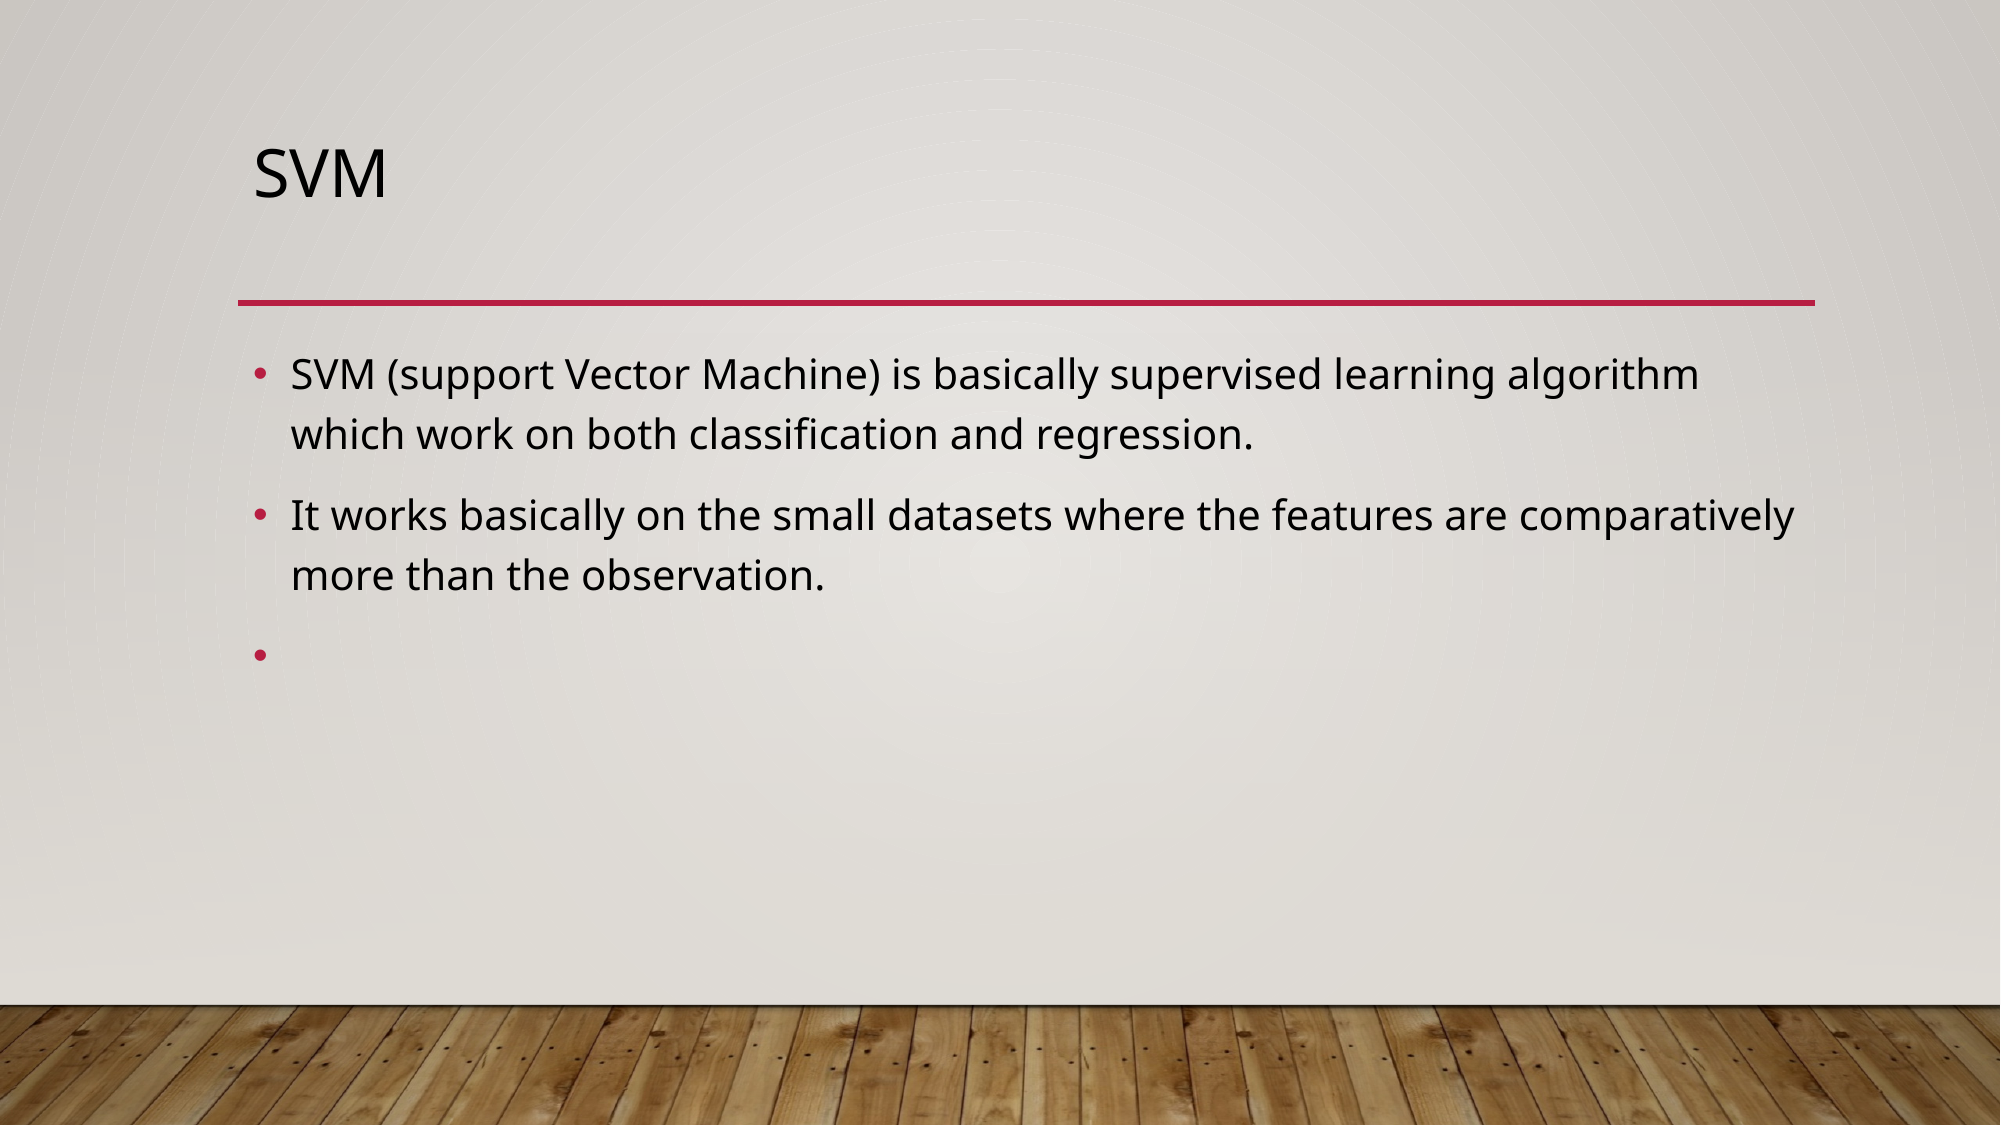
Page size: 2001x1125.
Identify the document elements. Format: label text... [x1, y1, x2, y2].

list SVM (support Vector Machine) is basically supervised learning algorithm which work on both classification and regression. It works basically on the small datasets where the features are comparatively more than the observation. [238, 330, 1814, 897]
title SVM [238, 131, 1814, 305]
picture [0, 1005, 2000, 1125]
